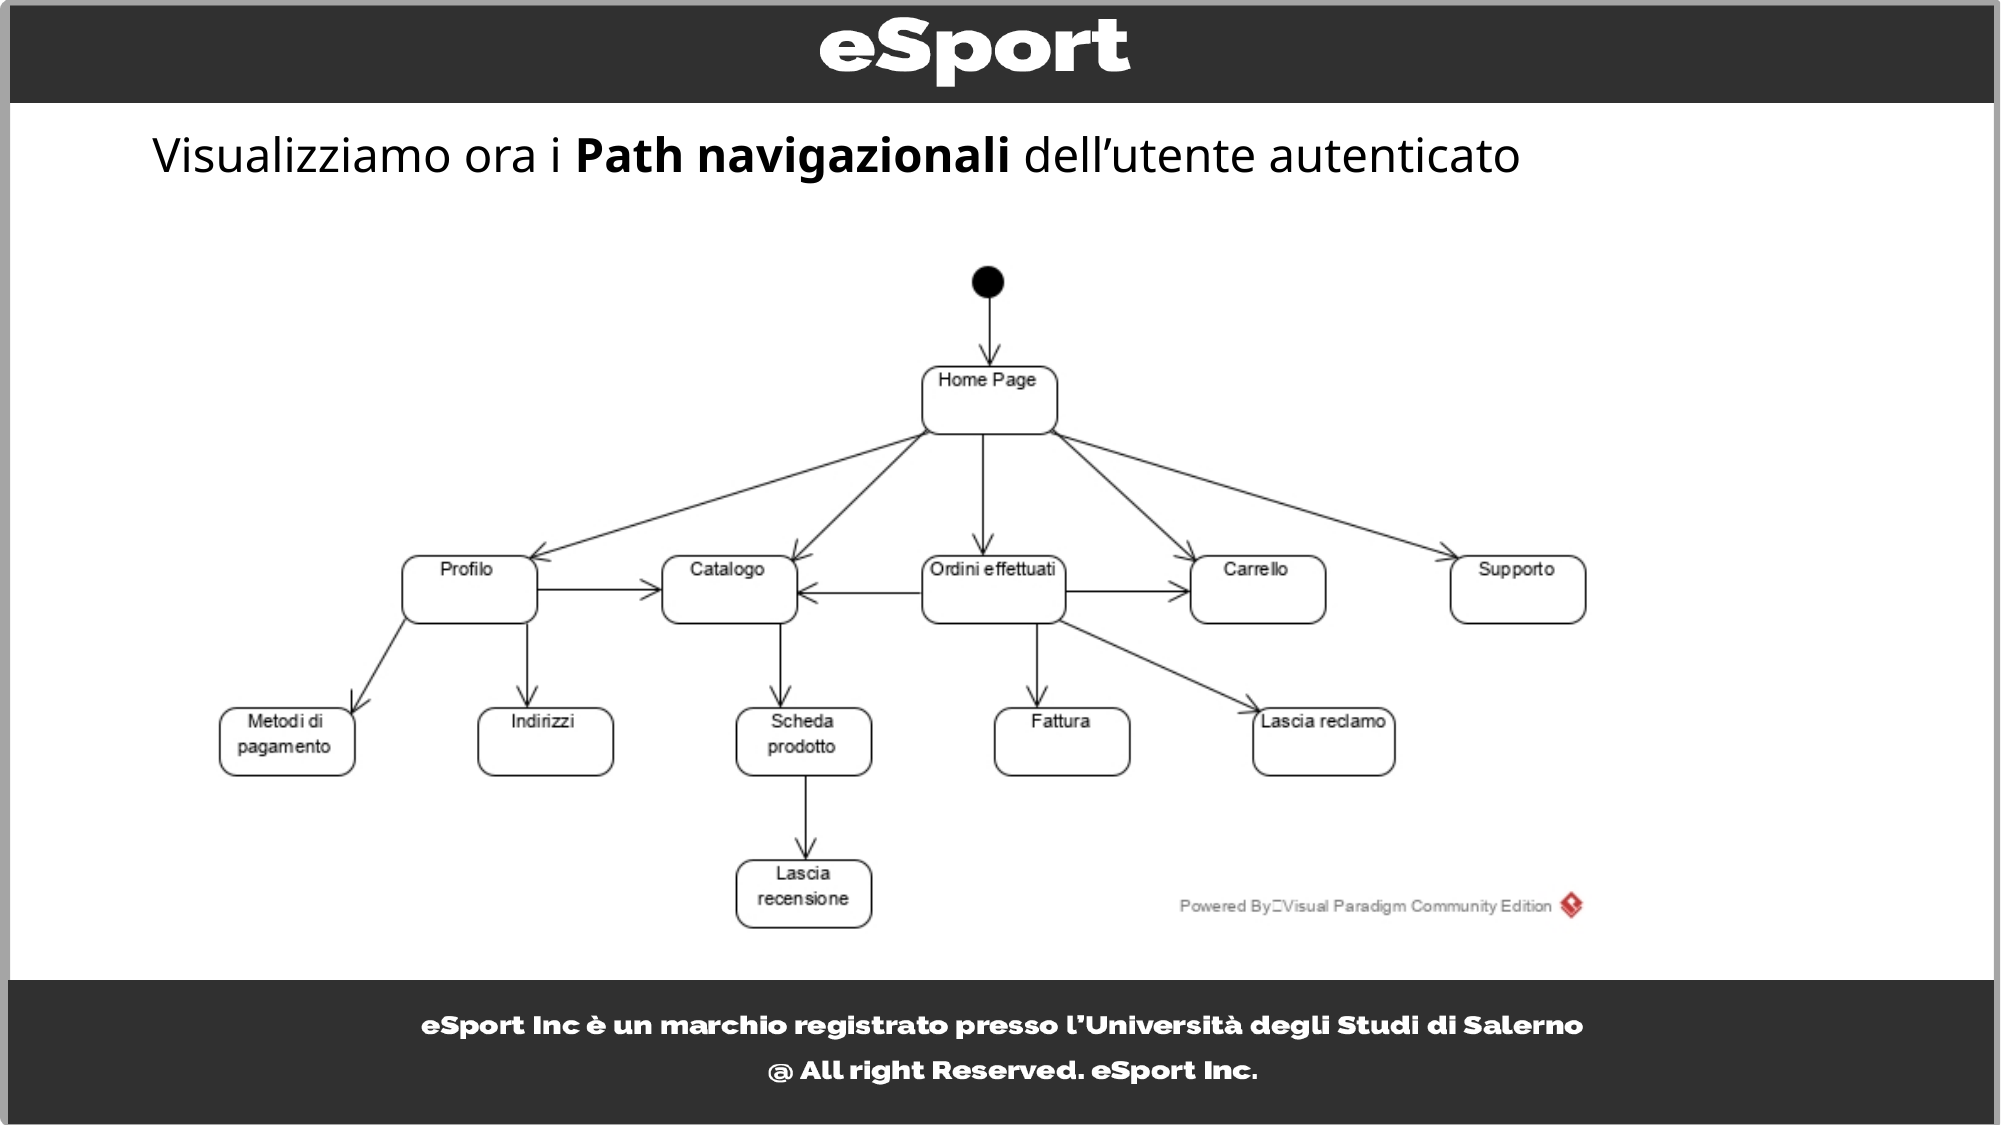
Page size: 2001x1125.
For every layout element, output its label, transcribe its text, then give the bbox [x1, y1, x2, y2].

picture [0, 0, 2001, 1125]
title Visualizziamo ora i Path navigazionali dell’utente autenticato [137, 123, 1863, 260]
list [216, 263, 1592, 934]
